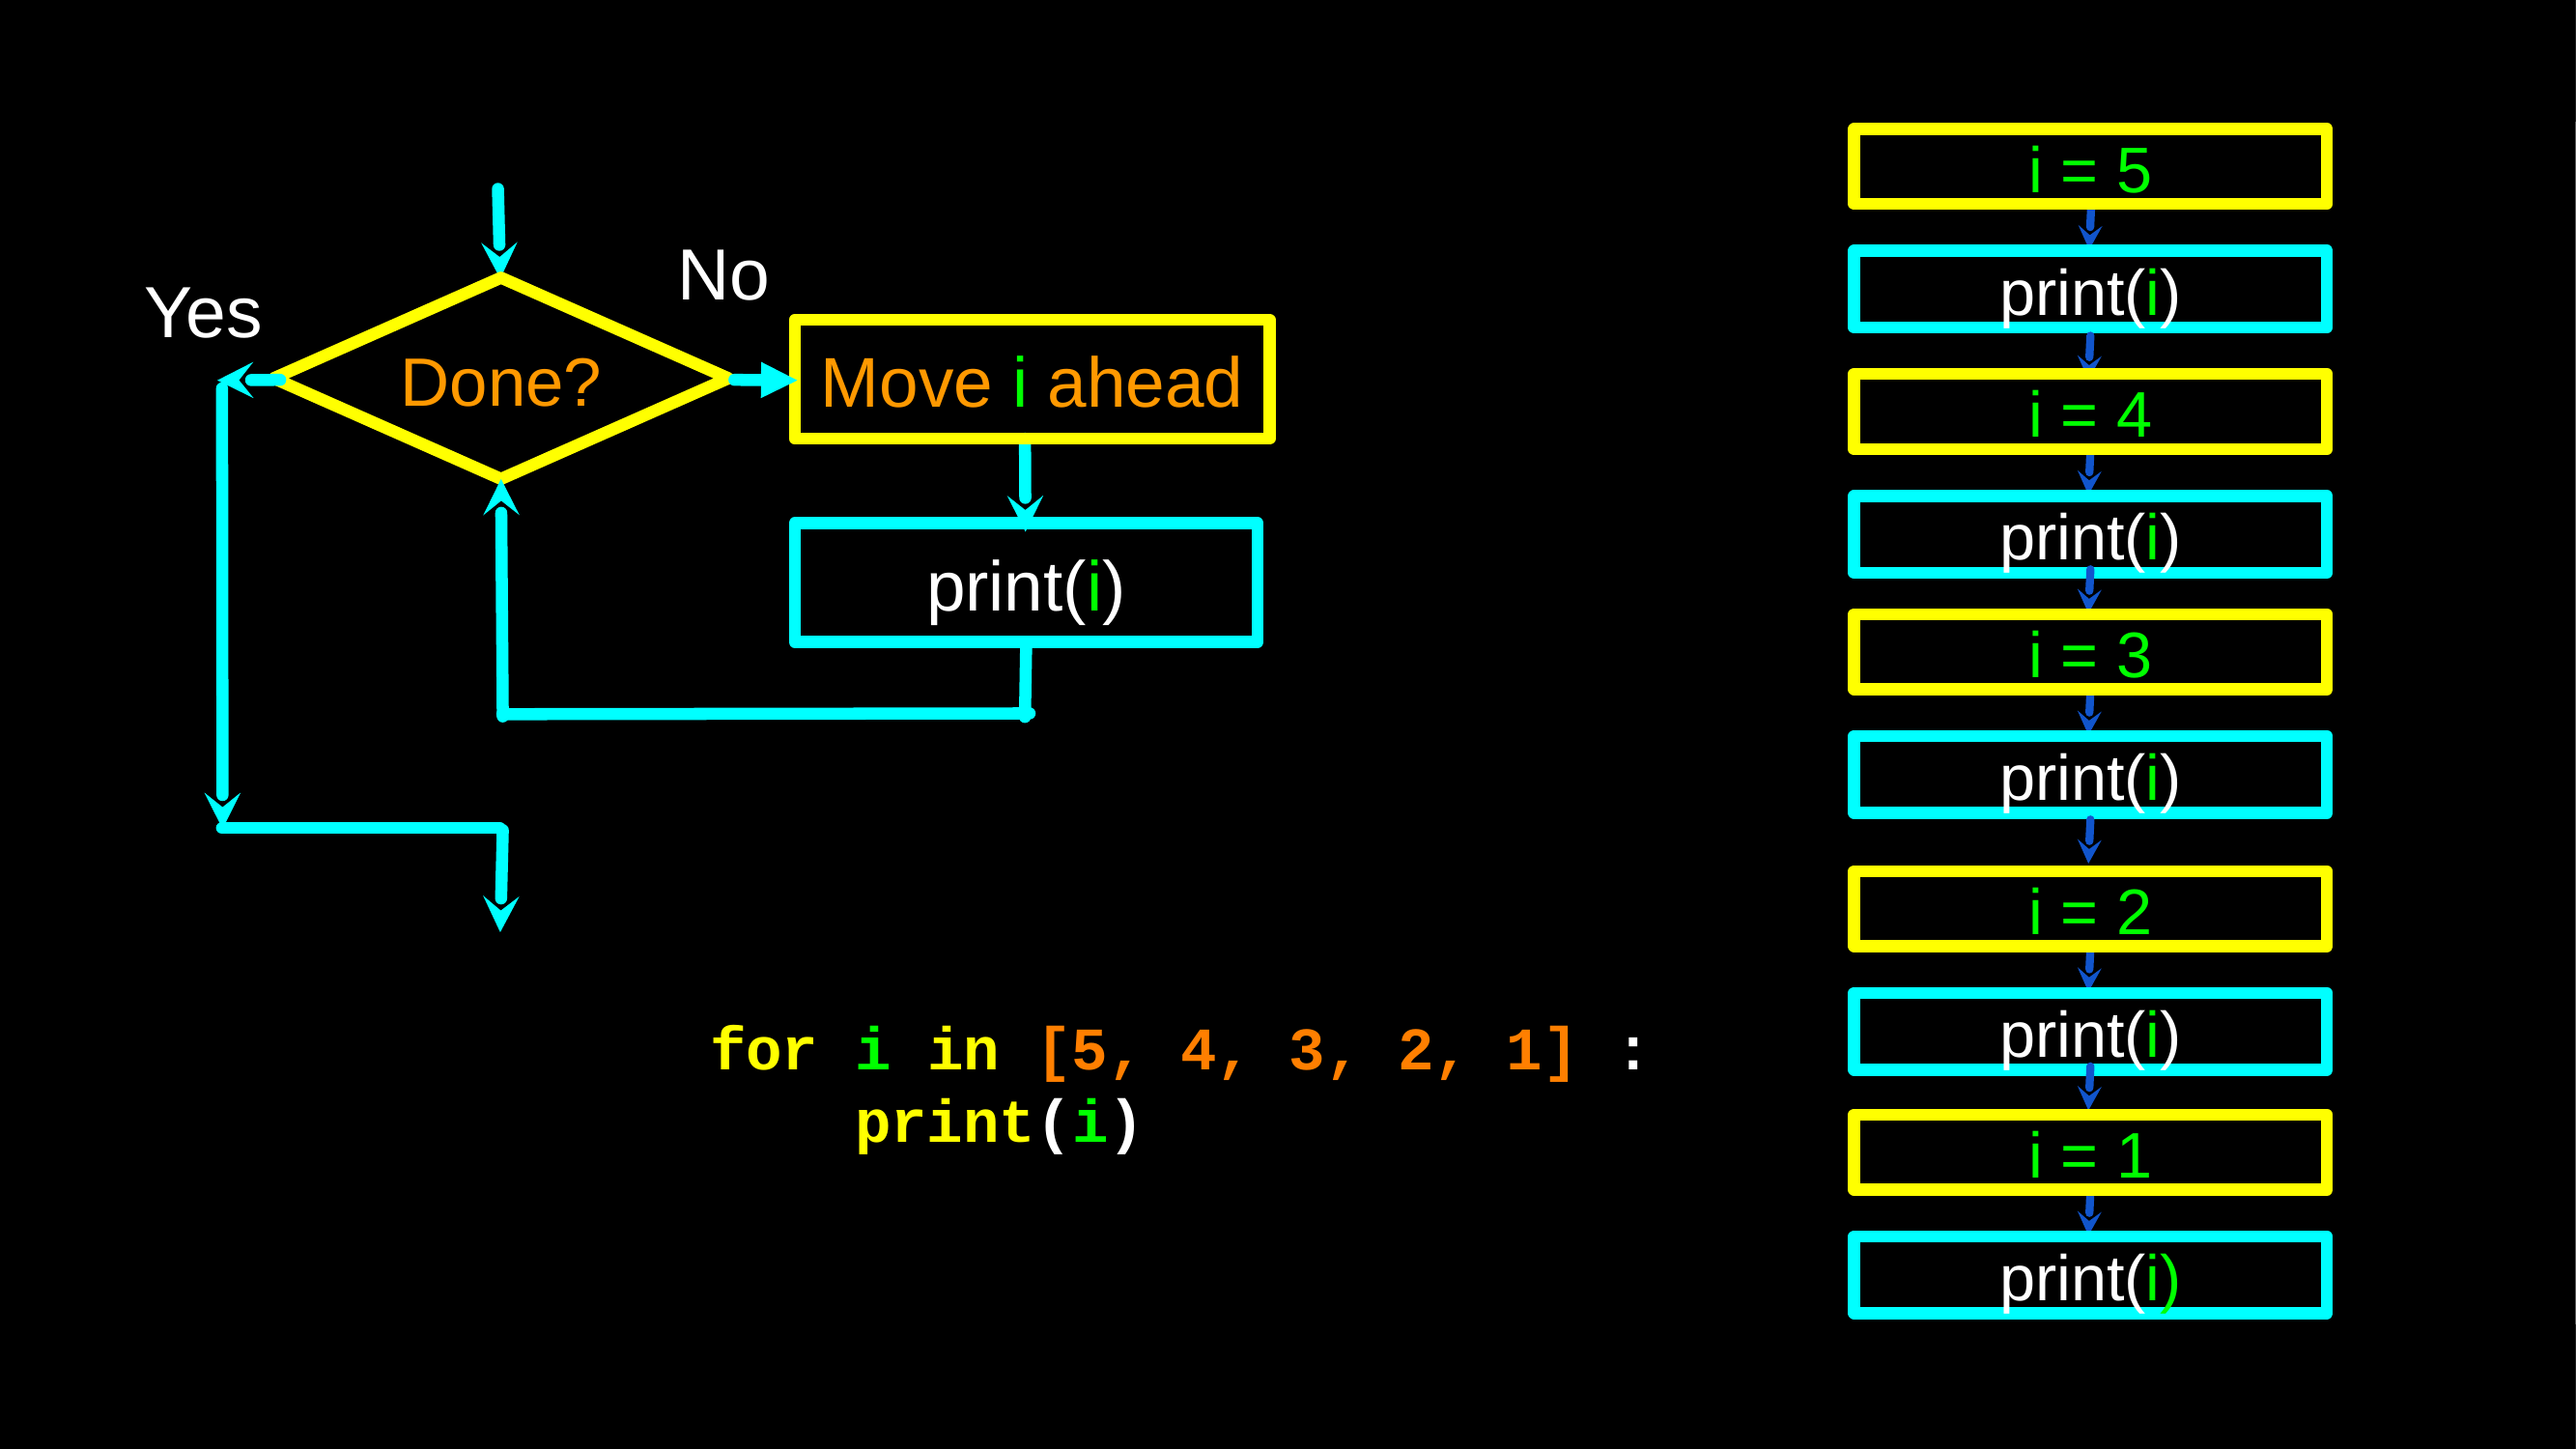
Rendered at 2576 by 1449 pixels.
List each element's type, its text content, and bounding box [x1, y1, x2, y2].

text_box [497, 188, 501, 279]
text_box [1854, 128, 2328, 1314]
text_box Yes [133, 259, 274, 358]
text_box No [666, 221, 781, 321]
text_box for i in [5, 4, 3, 2, 1] : print(i) [710, 991, 1704, 1173]
text_box Move i ahead [794, 320, 1270, 440]
text_box print(i) [794, 523, 1258, 642]
text_box Done? [283, 279, 728, 479]
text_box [499, 830, 503, 933]
